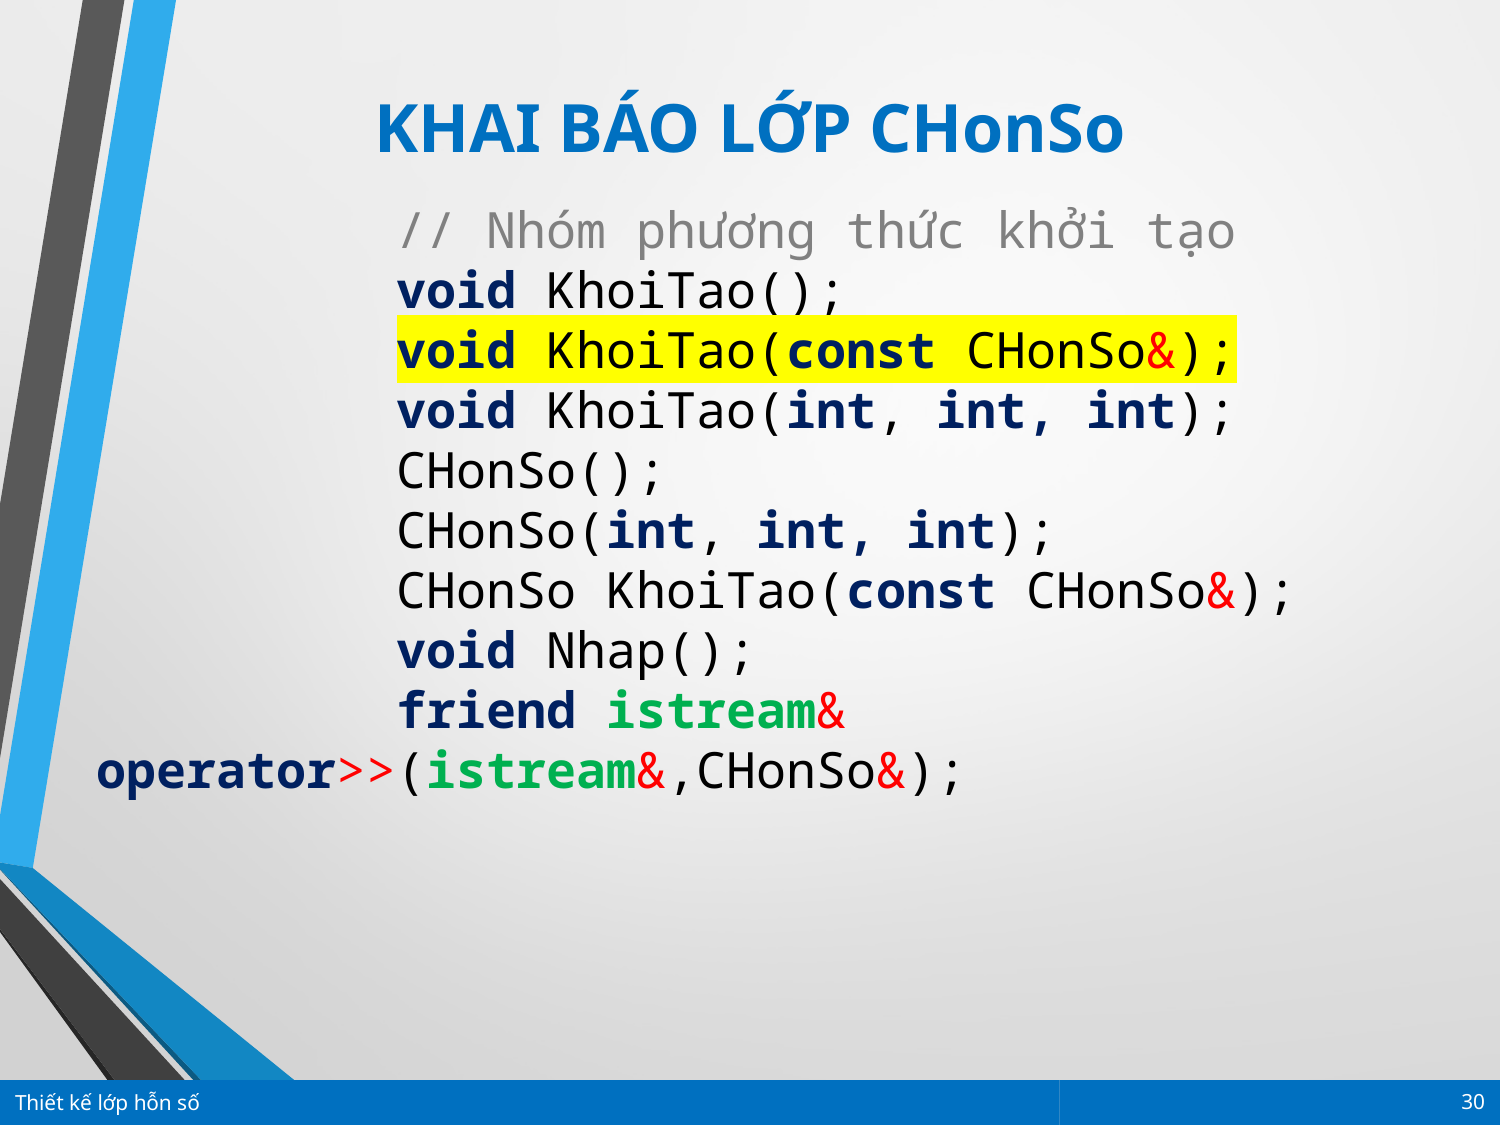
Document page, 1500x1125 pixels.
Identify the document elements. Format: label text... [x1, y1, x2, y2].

footer Thiết kế lớp hỗn số [0, 1080, 1059, 1125]
slide_number 30 [1059, 1080, 1500, 1125]
text_box // Nhóm phương thức khởi tạo void KhoiTao(); void KhoiTao(const CHonSo&); void KhoiTao(int, int, int); CHonSo(); CHonSo(int, int, int); CHonSo KhoiTao(const CHonSo&); void Nhap(); friend istream& operator>>(istream&,CHonSo&); [81, 191, 1500, 807]
text_box KHAI BÁO LỚP CHonSo [286, 78, 1214, 174]
